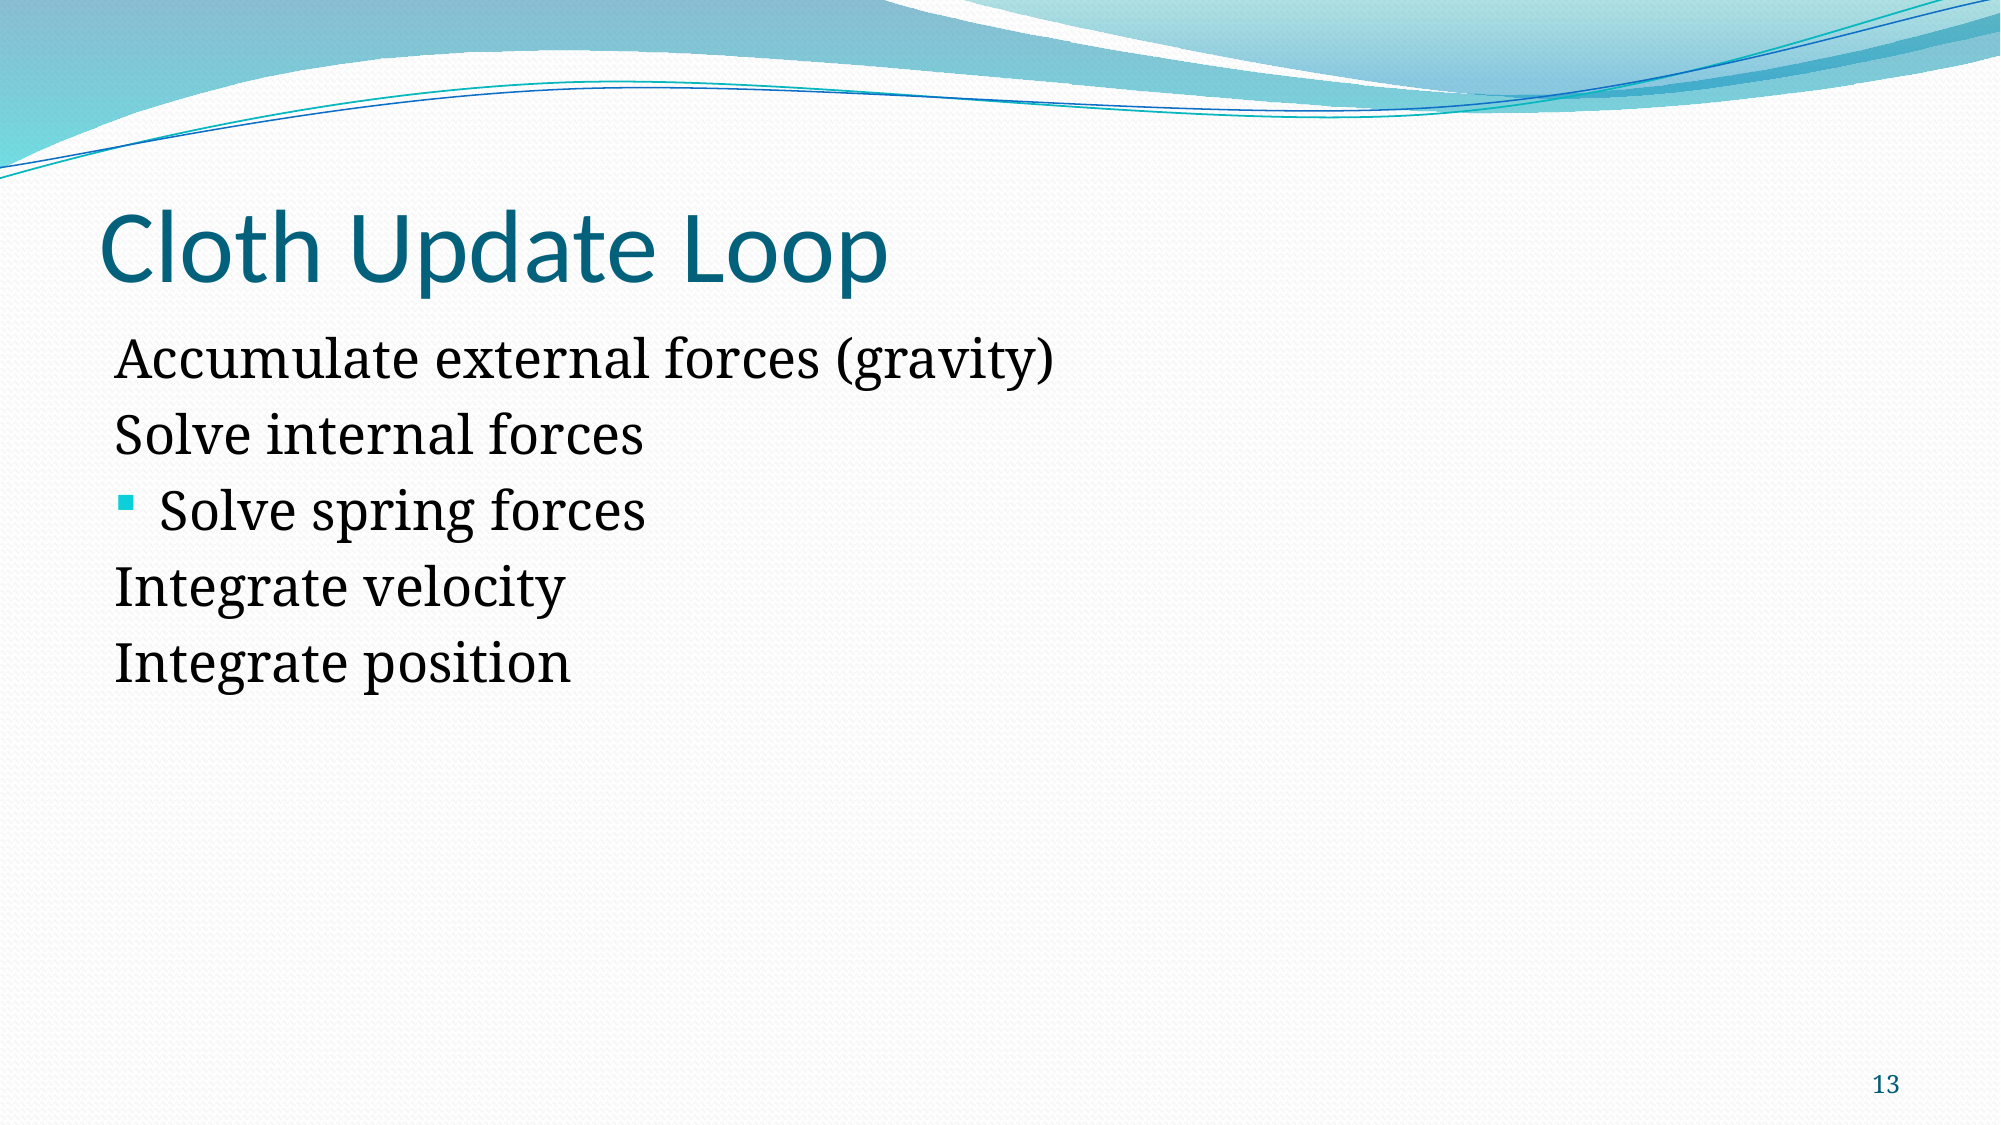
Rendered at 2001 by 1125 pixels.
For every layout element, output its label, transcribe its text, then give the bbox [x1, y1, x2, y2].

slide_number 13 [1733, 1042, 1900, 1103]
list Accumulate external forces (gravity) Solve internal forces Solve spring forces Integrate velocity Integrate position [99, 317, 1900, 1038]
title Cloth Update Loop [99, 115, 1900, 303]
